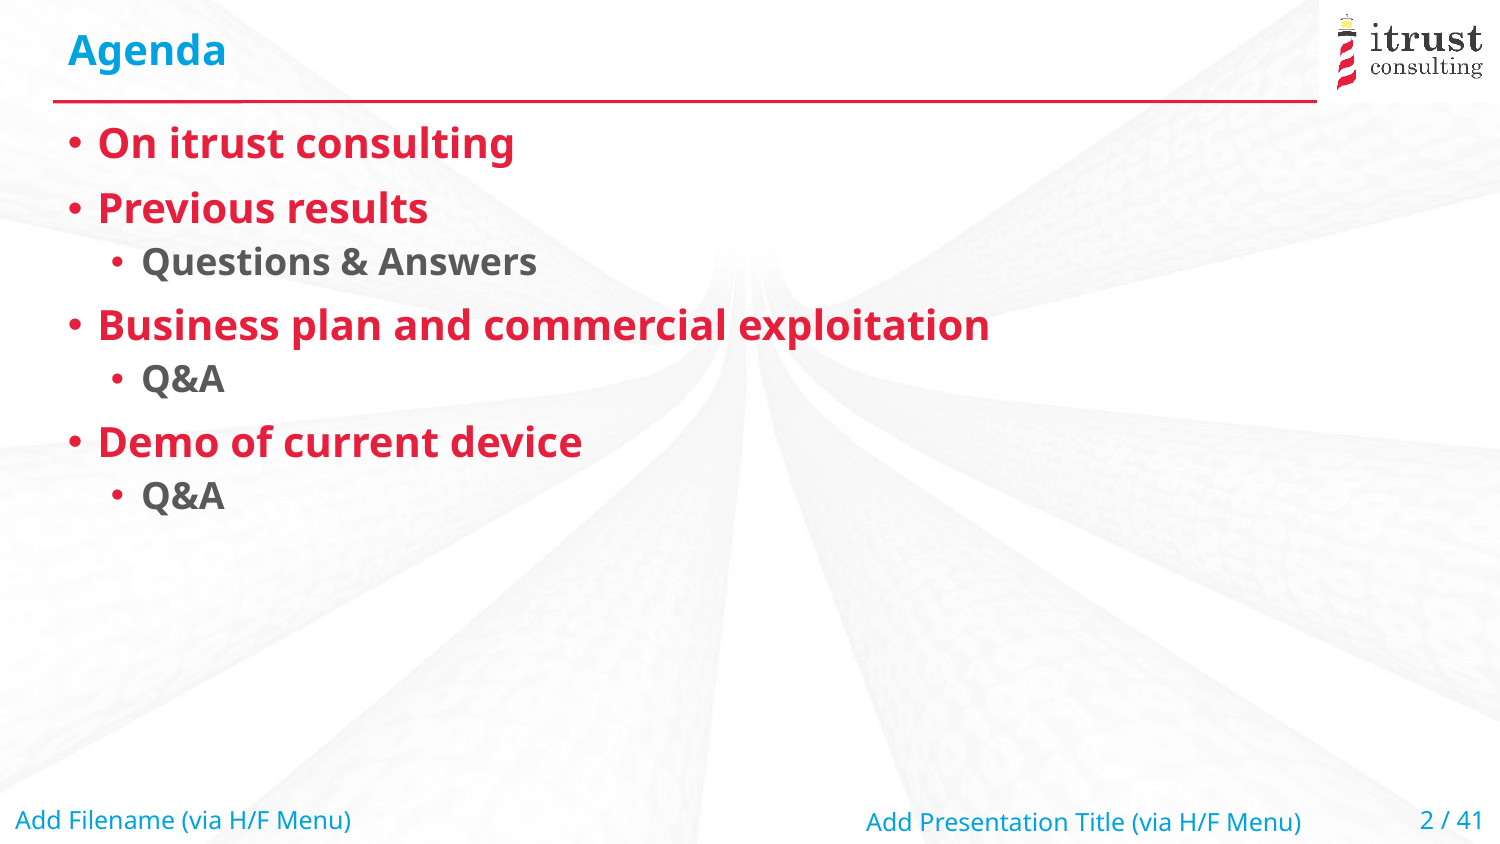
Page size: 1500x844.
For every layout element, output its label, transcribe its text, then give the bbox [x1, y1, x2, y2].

list On itrust consulting Previous results Questions & Answers Business plan and commercial exploitation Q&A Demo of current device Q&A [53, 114, 1471, 788]
slide_number 2 / 41 [1364, 798, 1500, 844]
title Agenda [53, 0, 1317, 103]
footer Add Filename (via H/F Menu) [0, 798, 1199, 844]
slide_number Add Presentation Title (via H/F Menu) [1199, 798, 1317, 844]
picture [1319, 0, 1500, 103]
